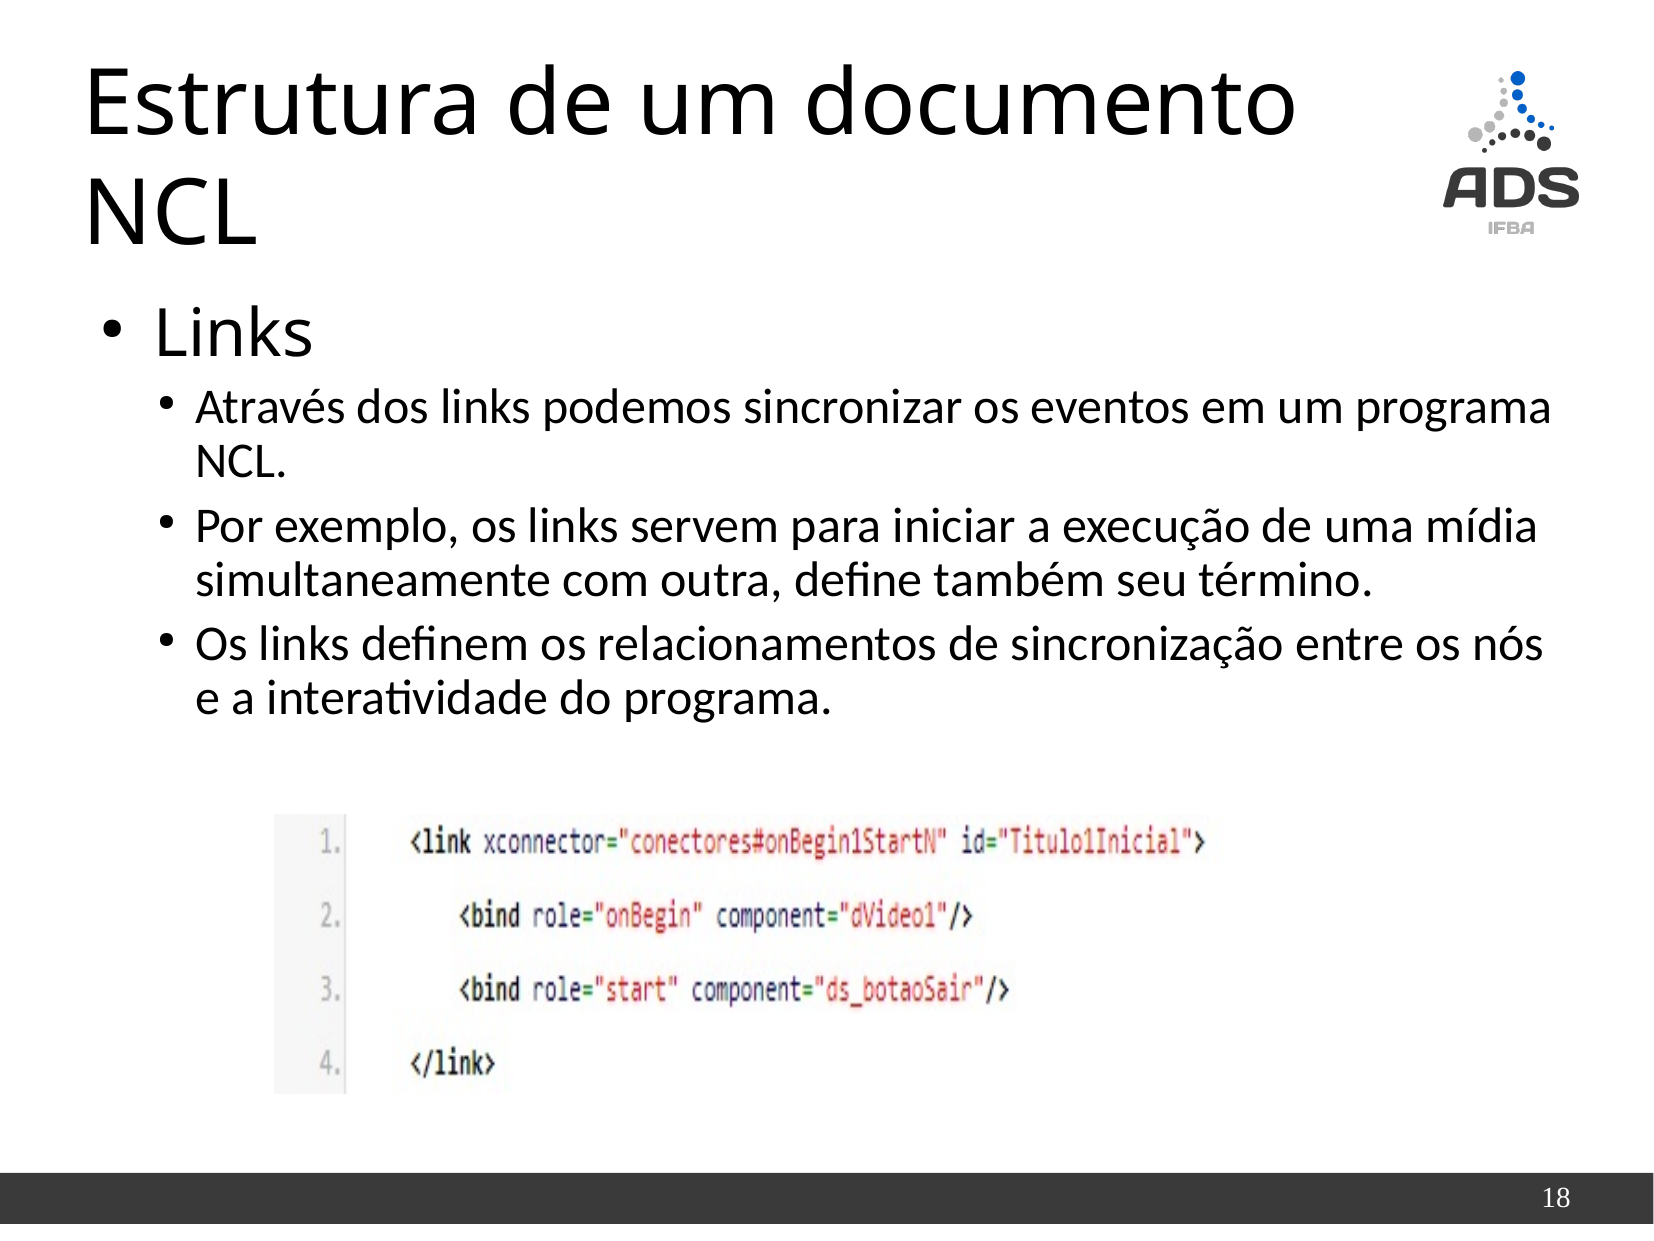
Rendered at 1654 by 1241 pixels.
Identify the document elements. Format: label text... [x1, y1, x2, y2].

title Estrutura de um documento NCL [82, 42, 1425, 263]
slide_number 18 [1395, 1180, 1571, 1211]
picture [1443, 71, 1579, 234]
picture [274, 814, 1289, 1094]
list Links Através dos links podemos sincronizar os eventos em um programa NCL. Por exemplo, os links servem para iniciar a execução de uma mídia simultaneamente com outra, define também seu término. Os links definem os relacionamentos de sincronização entre os nós e a interatividade do programa. [82, 290, 1571, 1155]
